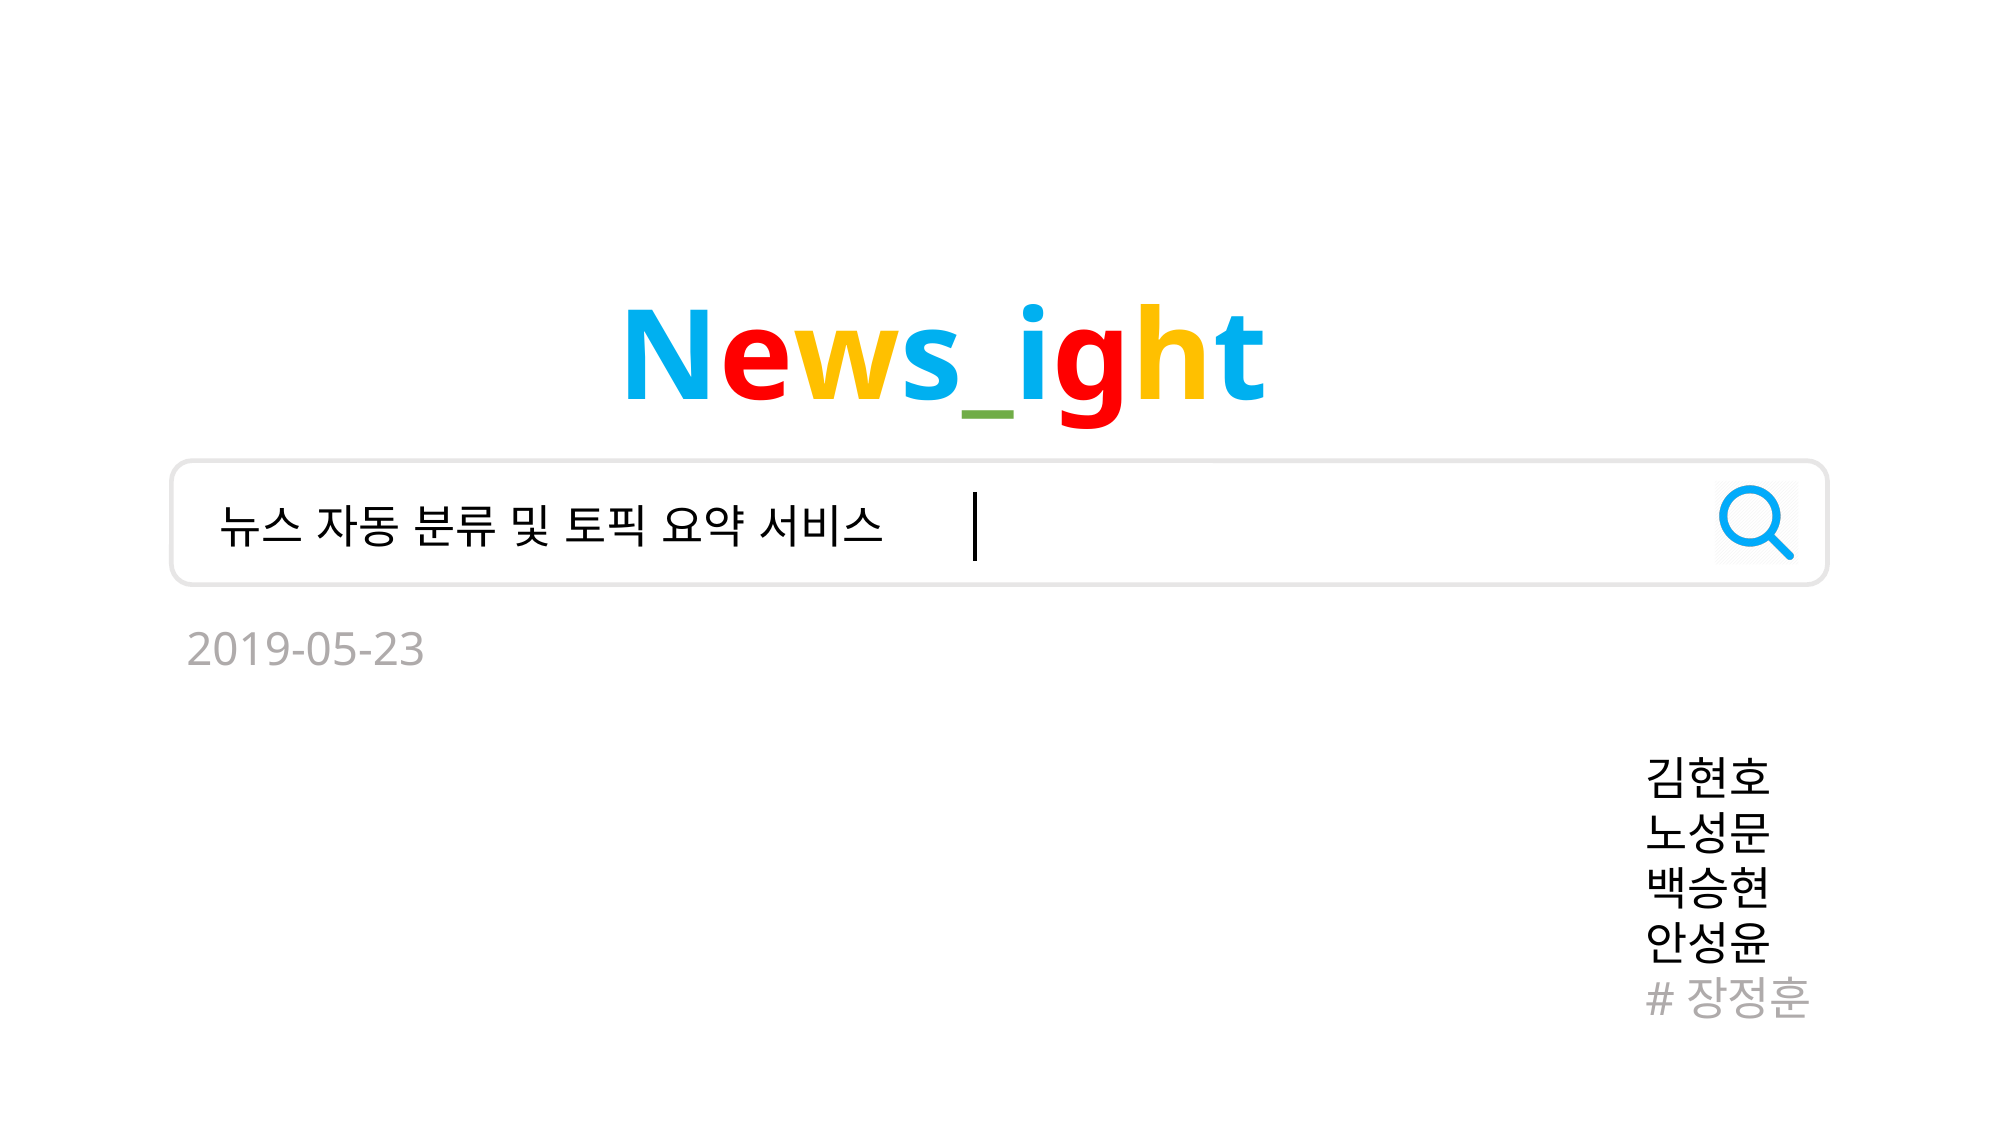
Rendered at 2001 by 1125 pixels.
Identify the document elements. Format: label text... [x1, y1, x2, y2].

text_box [170, 459, 1829, 586]
text_box 뉴스 자동 분류 및 토픽 요약 서비스 [205, 490, 1714, 560]
text_box News_ight [411, 266, 1474, 432]
text_box 2019-05-23 [171, 611, 460, 682]
picture [1714, 480, 1799, 565]
text_box 김현호 노성문 백승현 안성윤 #장정훈 [1630, 742, 1827, 1032]
